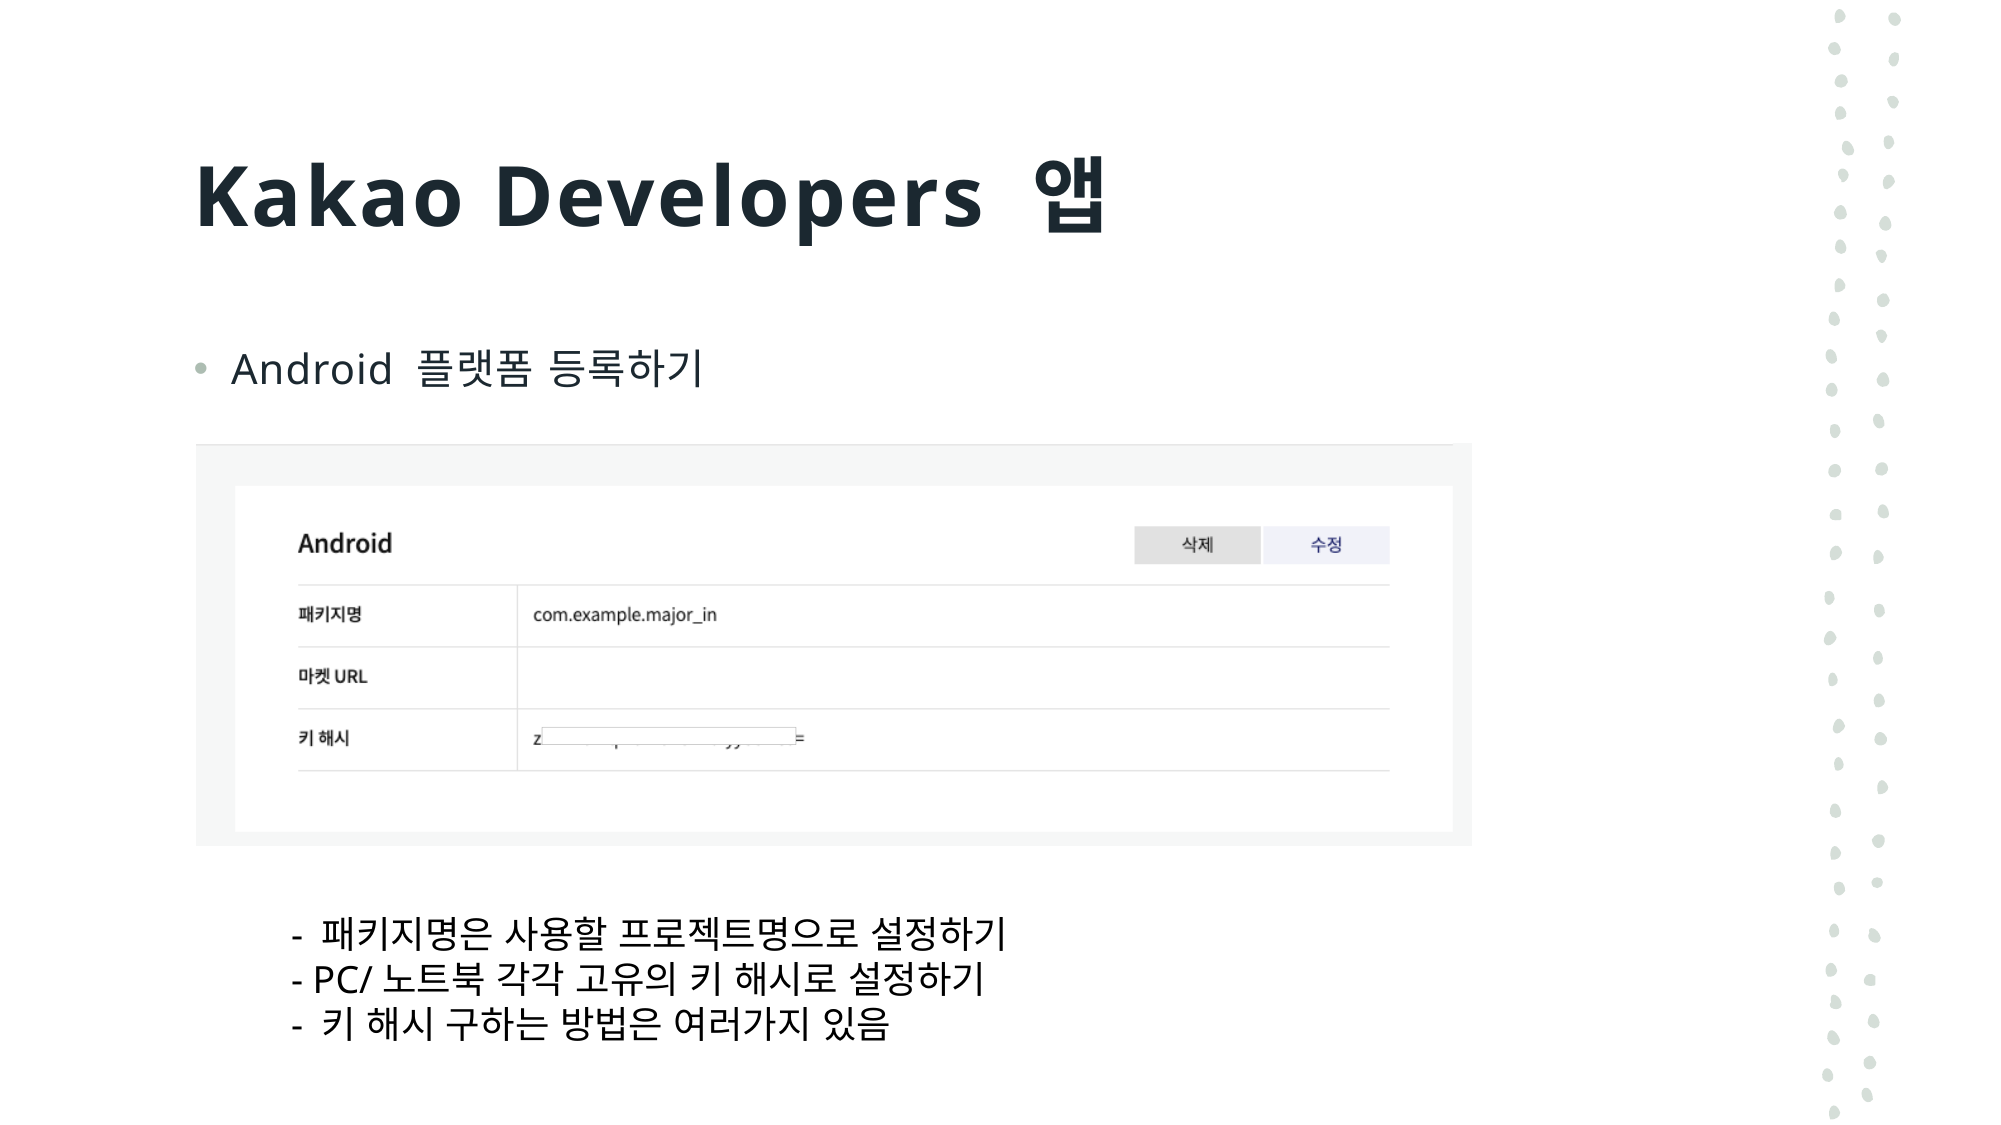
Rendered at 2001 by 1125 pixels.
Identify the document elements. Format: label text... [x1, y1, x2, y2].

text_box - 패키지명은 사용할 프로젝트명으로 설정하기 - PC/노트북 각각 고유의 키 해시로 설정하기 - 키 해시 구하는 방법은 여러가지 있음 [276, 903, 1024, 1054]
picture [196, 443, 1472, 846]
title Kakao Developers 앱 [175, 82, 1756, 300]
list Android 플랫폼 등록하기 [175, 307, 1756, 1022]
